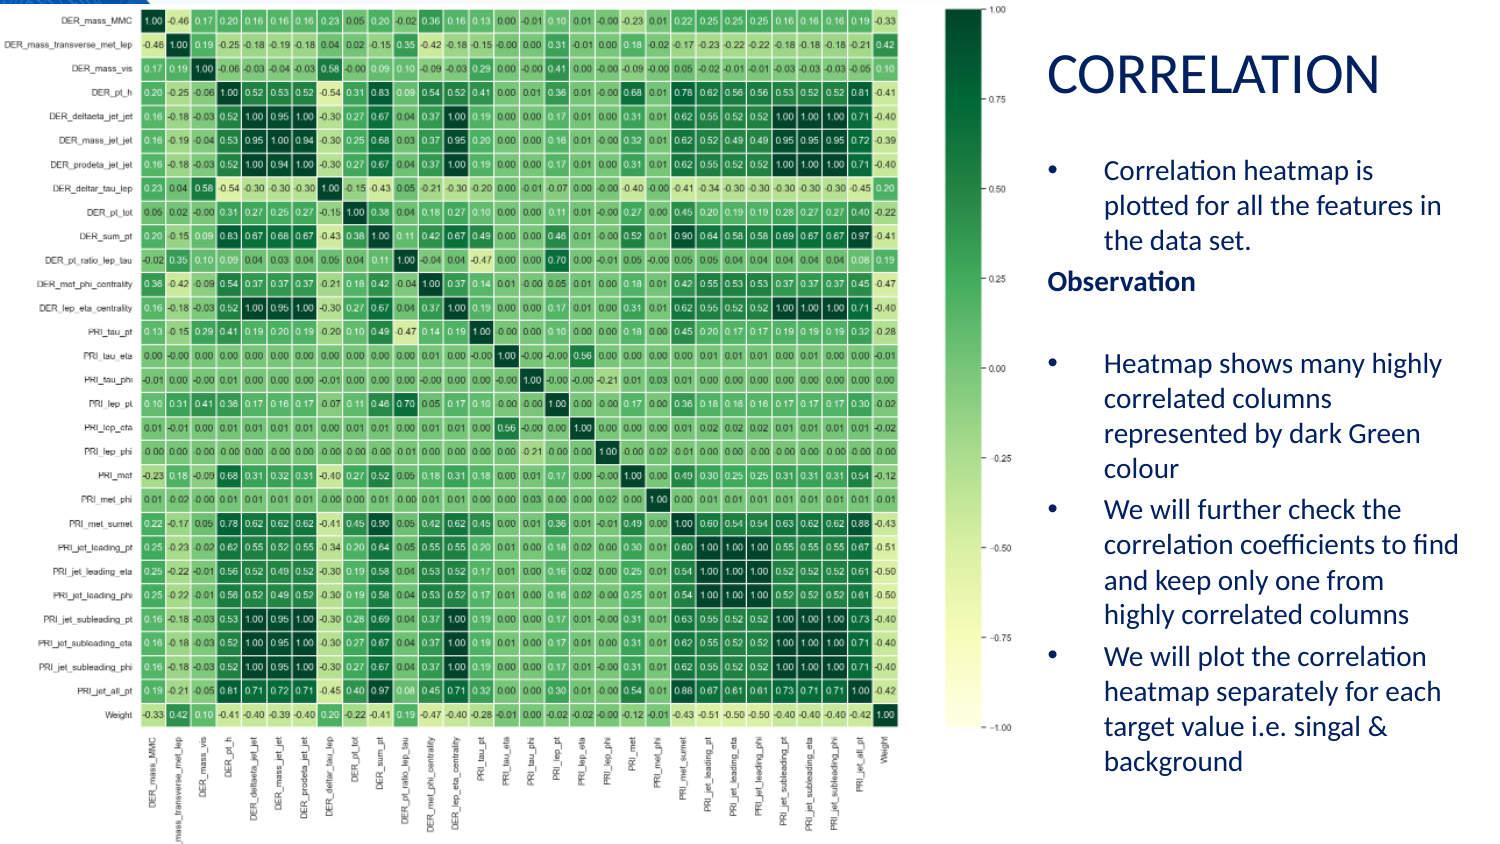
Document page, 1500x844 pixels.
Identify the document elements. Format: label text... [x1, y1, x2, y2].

list CORRELATION Correlation heatmap is plotted for all the features in the data set. Observation Heatmap shows many highly correlated columns represented by dark Green colour We will further check the correlation coefficients to find and keep only one from highly correlated columns We will plot the correlation heatmap separately for each target value i.e. singal & background [1032, 27, 1476, 787]
picture [0, 0, 1500, 844]
